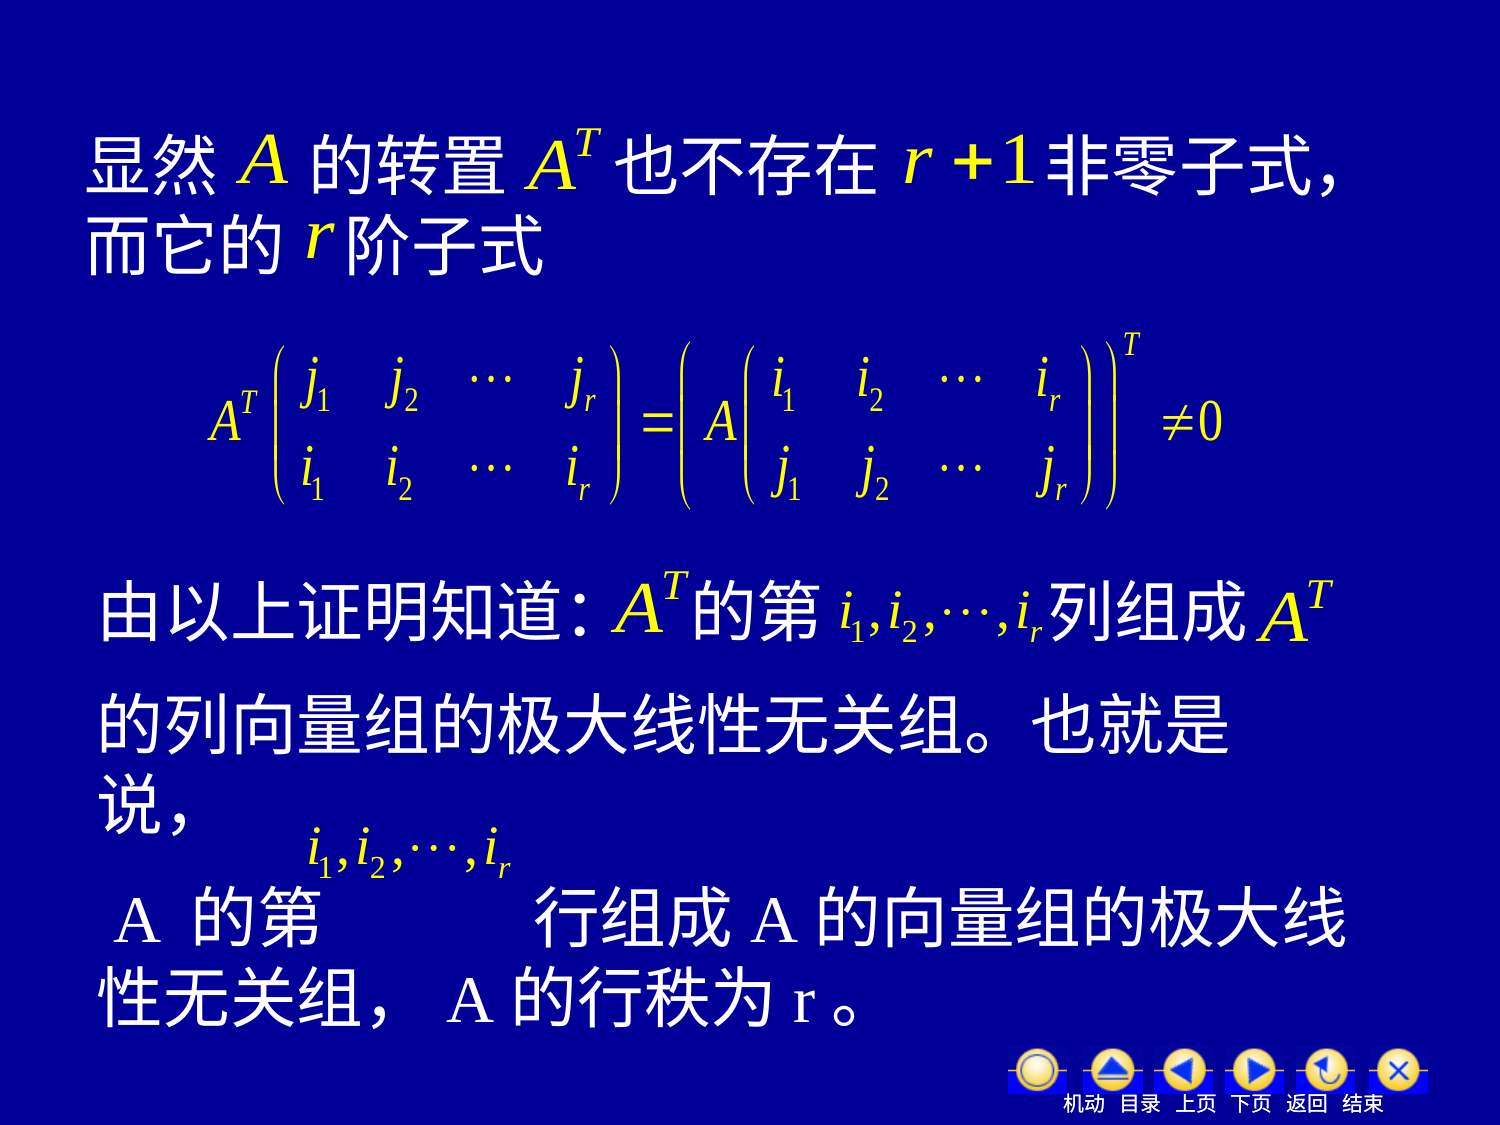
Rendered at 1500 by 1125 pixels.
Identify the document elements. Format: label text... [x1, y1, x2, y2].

picture [1225, 1045, 1285, 1094]
picture [1154, 1045, 1214, 1094]
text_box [70, 109, 1395, 294]
picture [1083, 1045, 1143, 1094]
picture [1007, 1045, 1067, 1094]
picture [1369, 1045, 1429, 1094]
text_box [81, 552, 1372, 982]
text_box 机动 目录 上页 下页 返回 结束 [1049, 1082, 1404, 1123]
picture [1296, 1045, 1355, 1094]
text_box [198, 316, 1234, 525]
